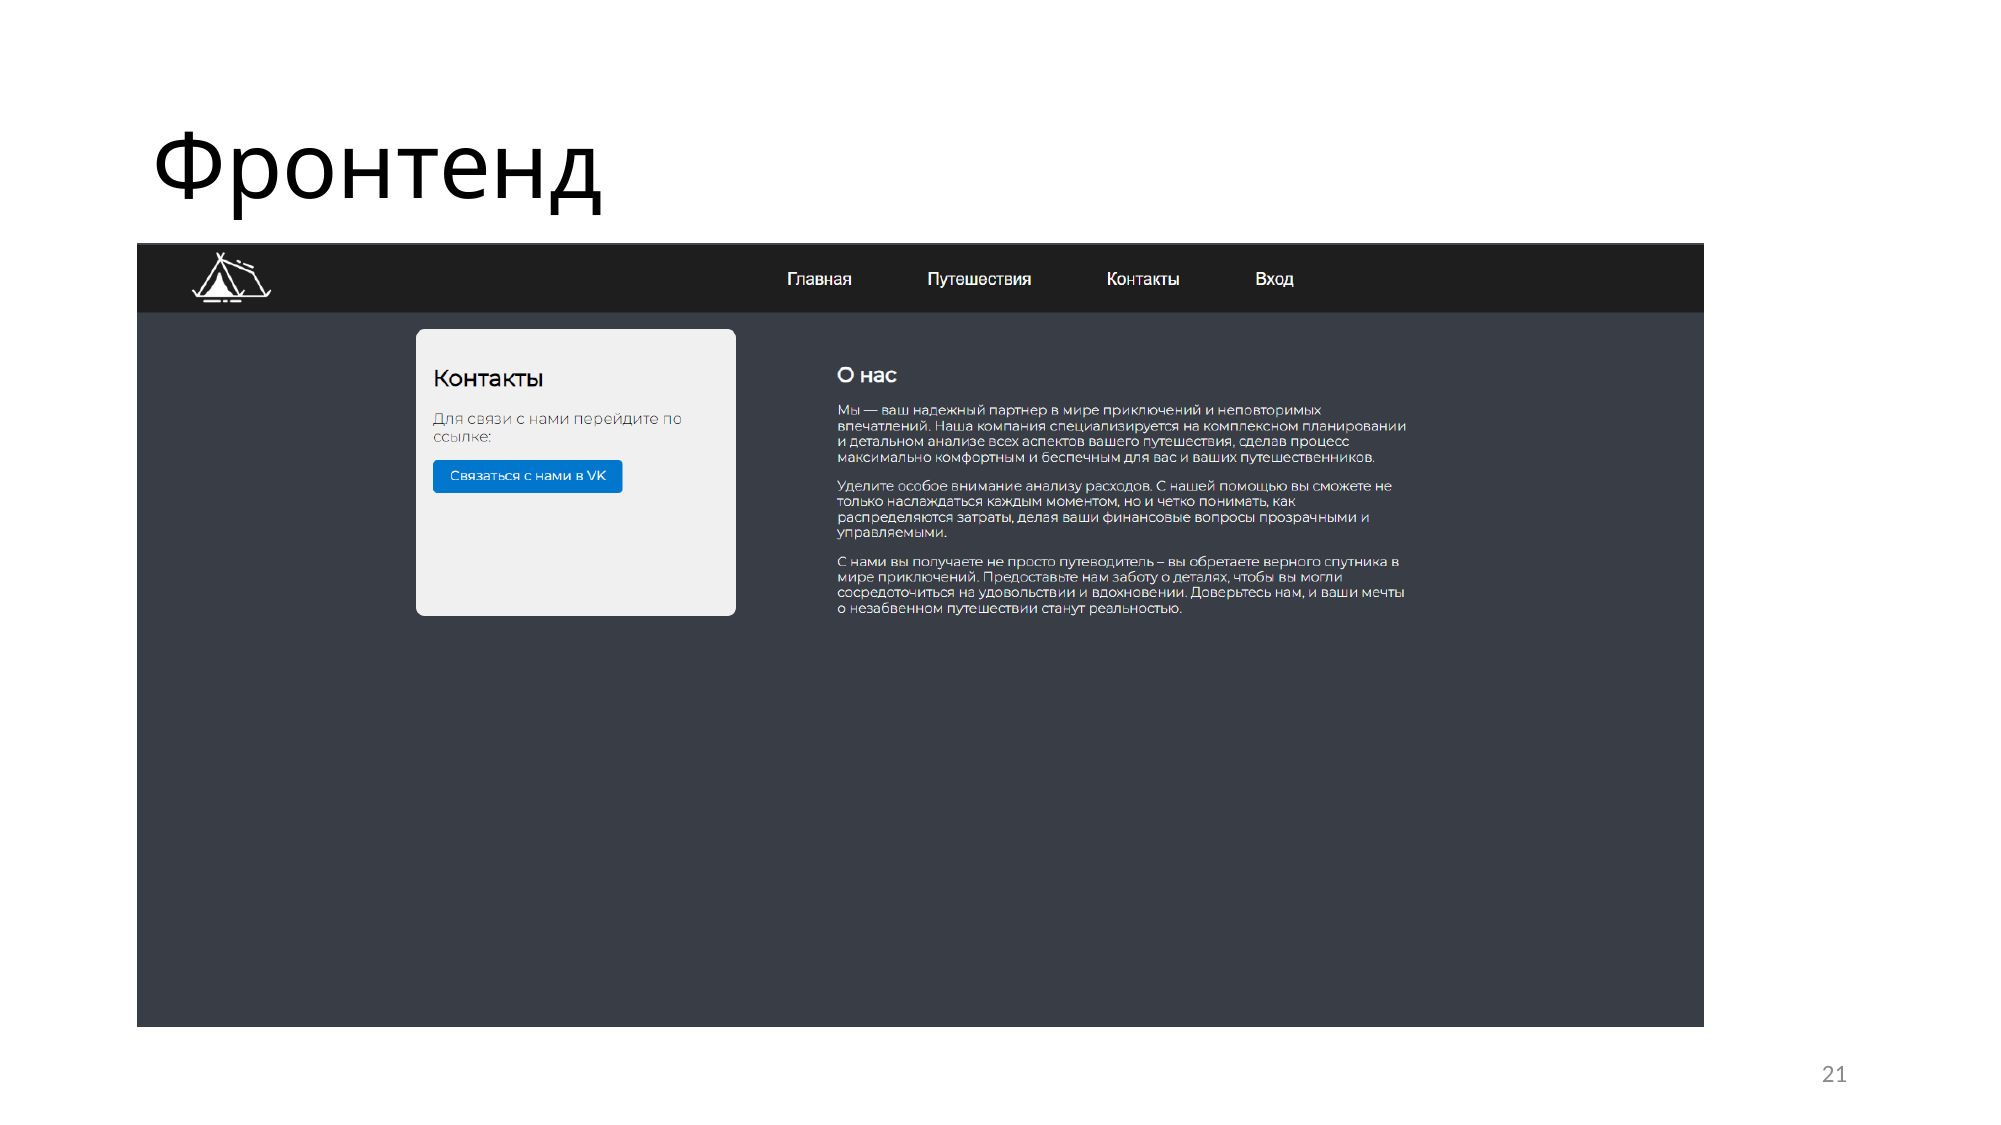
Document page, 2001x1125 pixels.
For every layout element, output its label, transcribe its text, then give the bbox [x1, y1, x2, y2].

slide_number 21 [1412, 1042, 1863, 1103]
picture [137, 243, 1704, 1027]
title Фронтенд [137, 59, 1863, 278]
